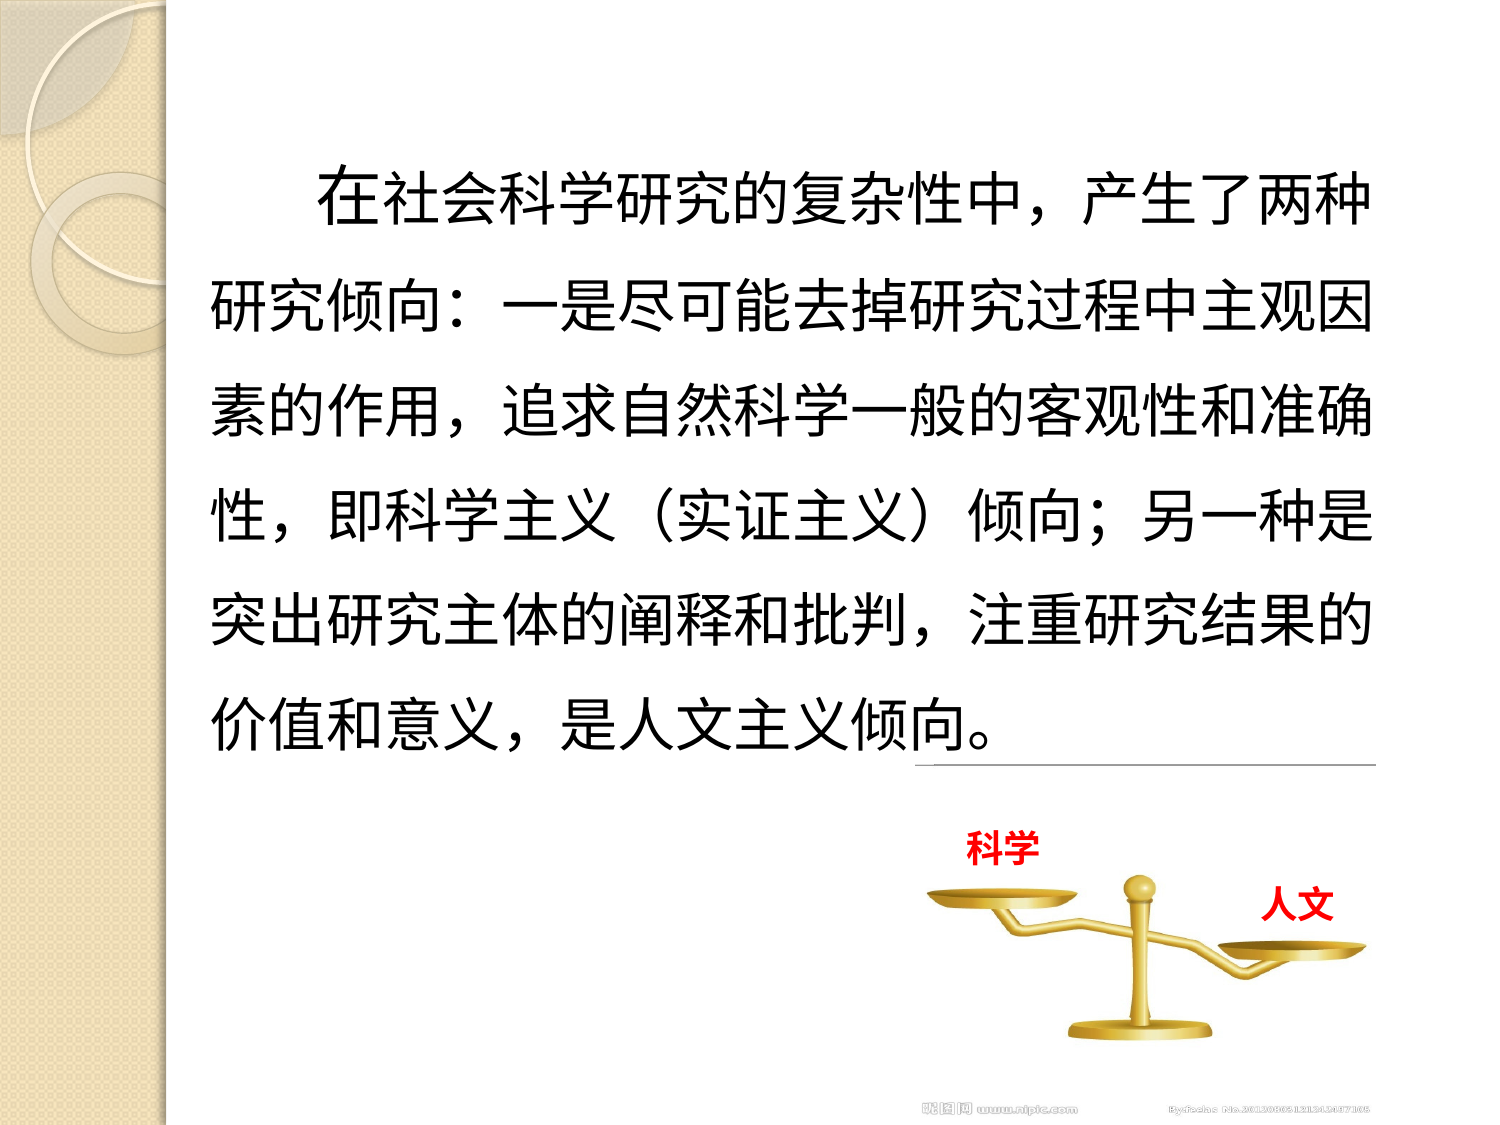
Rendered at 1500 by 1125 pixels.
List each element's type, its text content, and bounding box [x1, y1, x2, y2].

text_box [915, 764, 1377, 1120]
list 在社会科学研究的复杂性中，产生了两种研究倾向：一是尽可能去掉研究过程中主观因素的作用，追求自然科学一般的客观性和准确性，即科学主义（实证主义）倾向；另一种是突出研究主体的阐释和批判，注重研究结果的价值和意义，是人文主义倾向。 [194, 26, 1426, 815]
